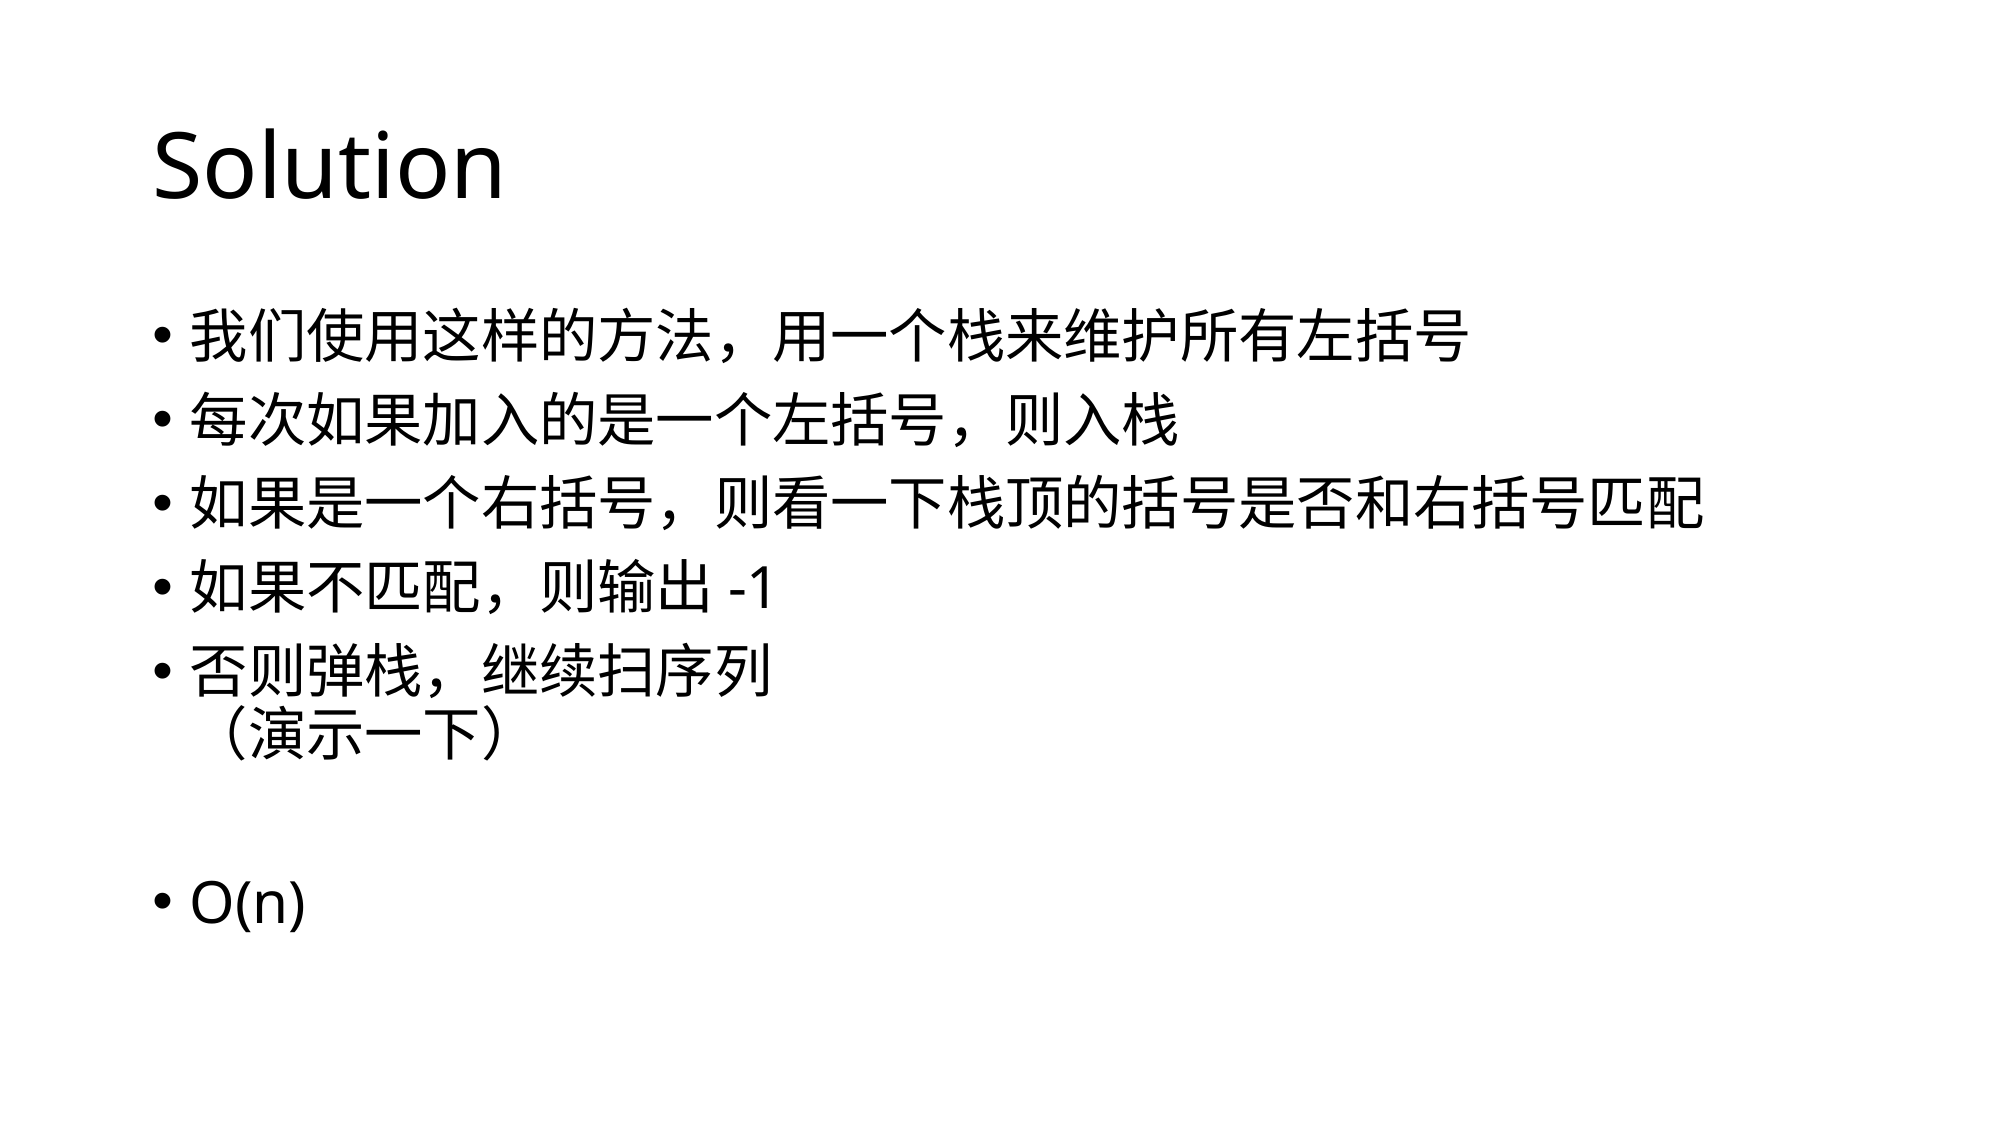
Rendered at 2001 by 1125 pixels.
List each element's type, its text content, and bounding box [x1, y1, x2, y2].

list 我们使用这样的方法，用一个栈来维护所有左括号 每次如果加入的是一个左括号，则入栈 如果是一个右括号，则看一下栈顶的括号是否和右括号匹配 如果不匹配，则输出-1 否则弹栈，继续扫序列 （演示一下） O(n) [137, 299, 1863, 1014]
title Solution [137, 59, 1863, 278]
